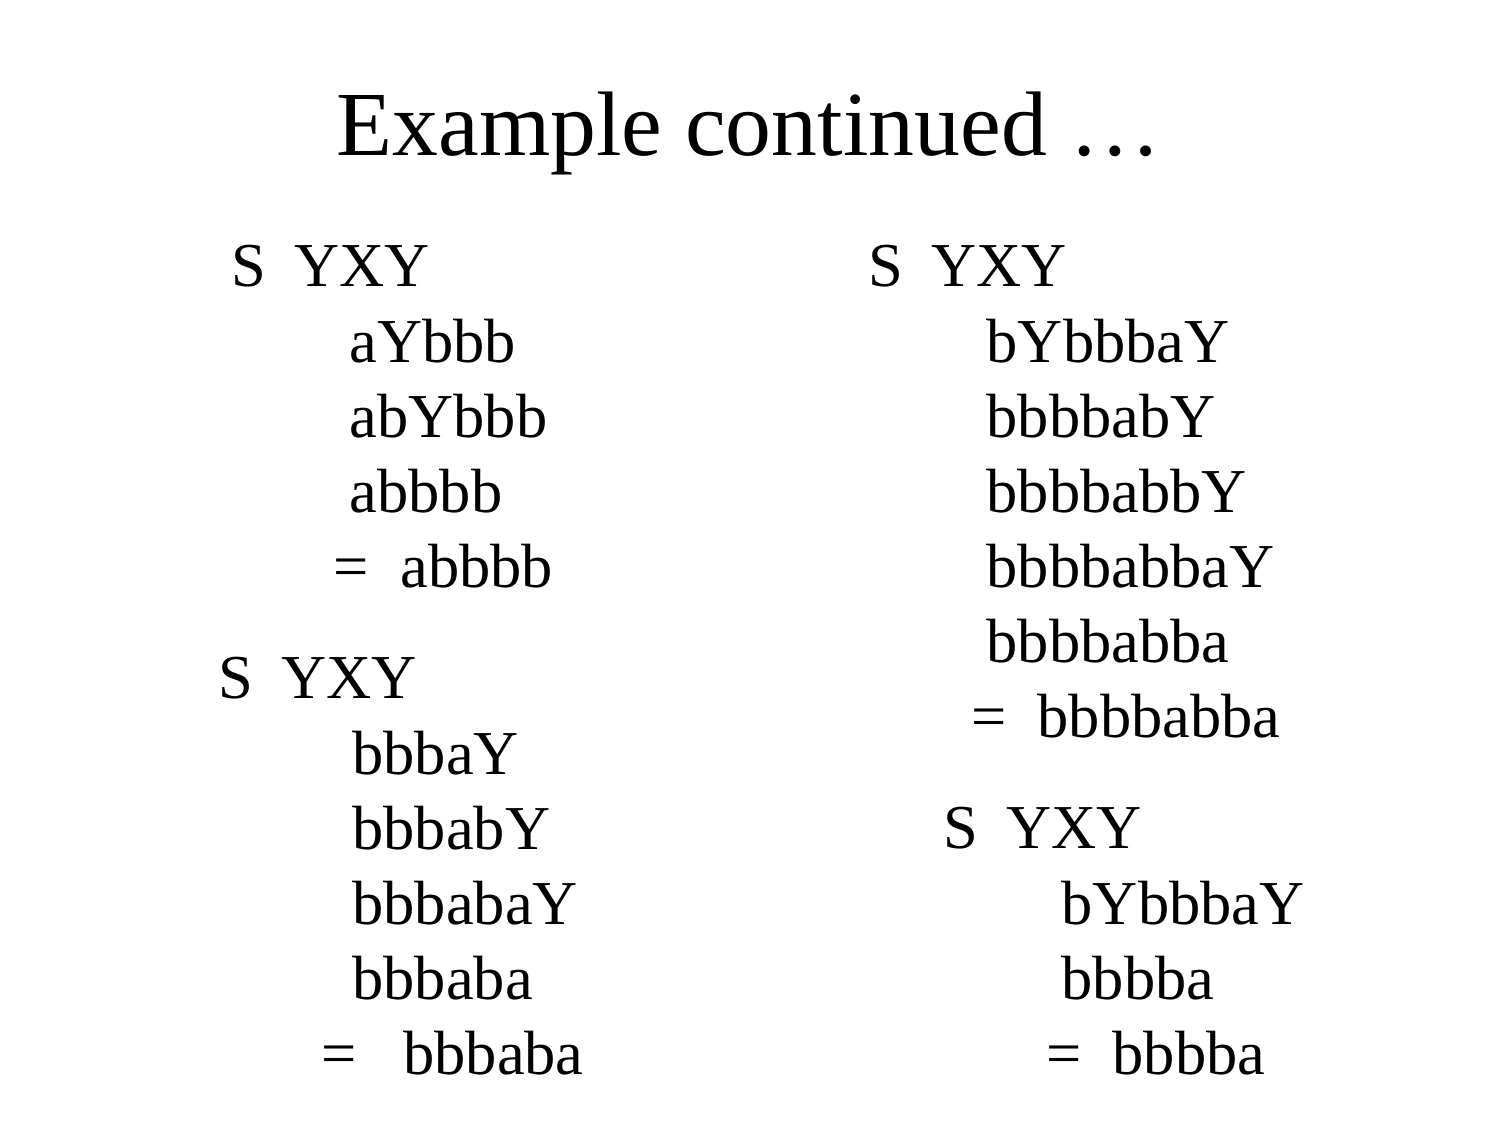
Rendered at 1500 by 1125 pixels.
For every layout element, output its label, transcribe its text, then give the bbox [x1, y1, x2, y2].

title Example continued … [112, 24, 1388, 213]
